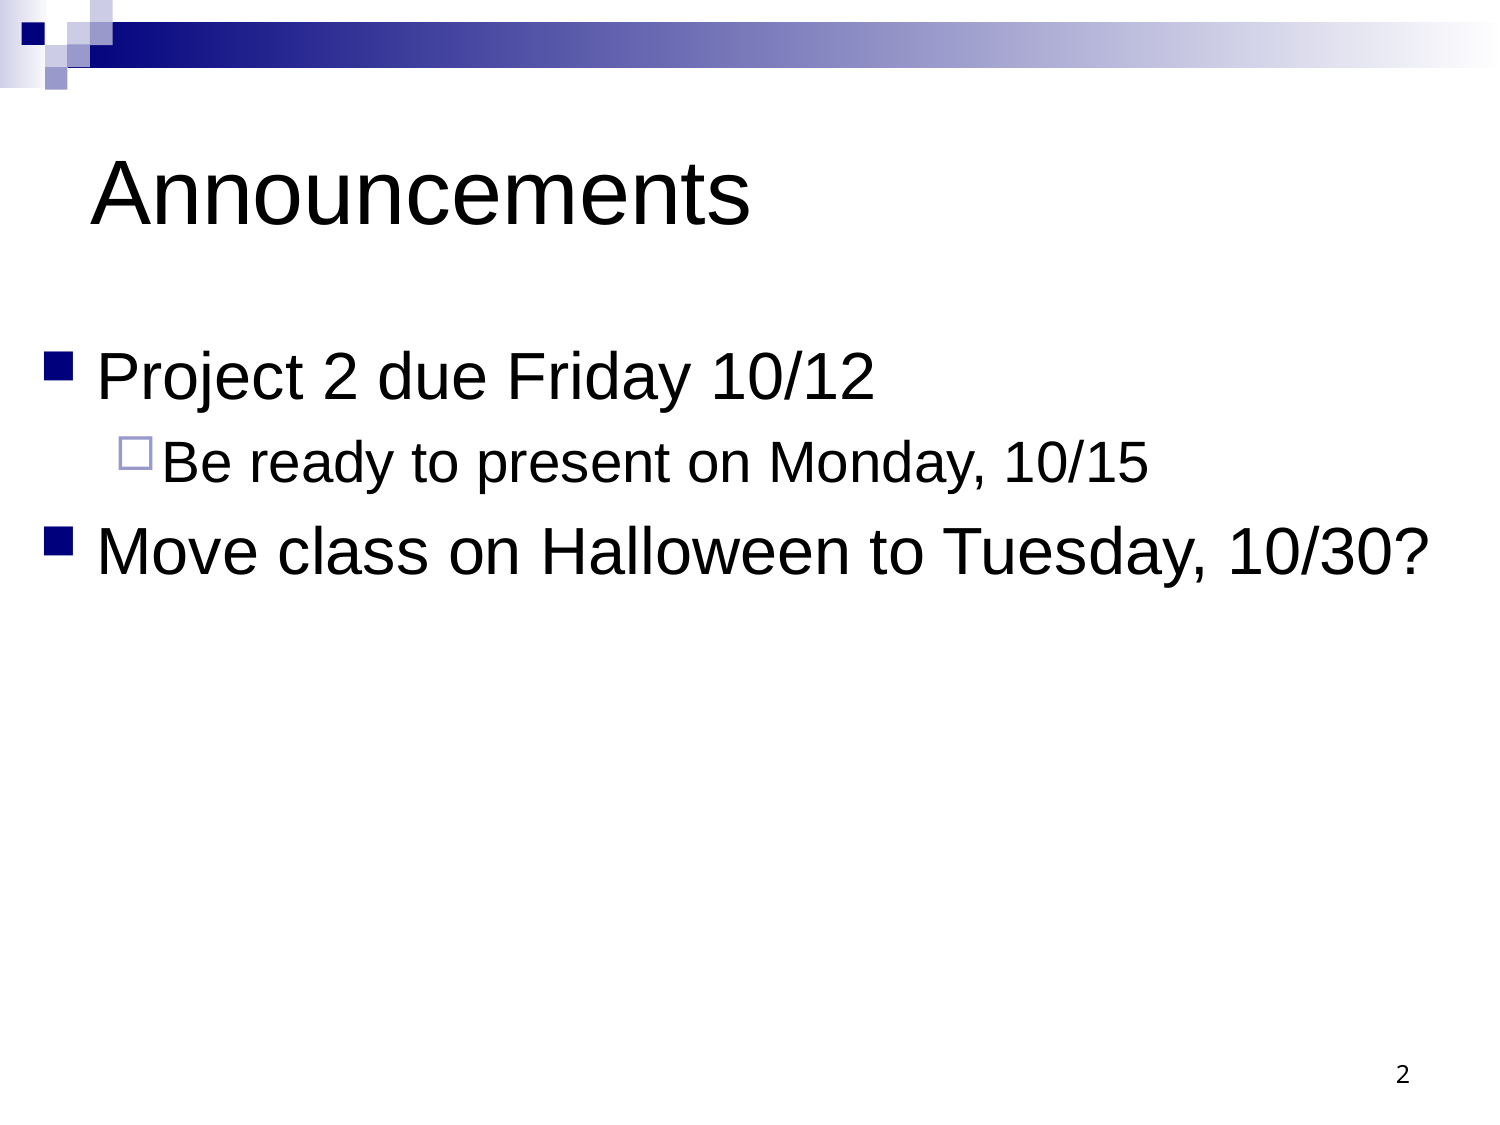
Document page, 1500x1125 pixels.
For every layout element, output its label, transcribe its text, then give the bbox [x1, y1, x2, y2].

list Project 2 due Friday 10/12 Be ready to present on Monday, 10/15 Move class on Halloween to Tuesday, 10/30? [24, 324, 1500, 1088]
slide_number 2 [1074, 1024, 1426, 1101]
title Announcements [75, 75, 1425, 300]
